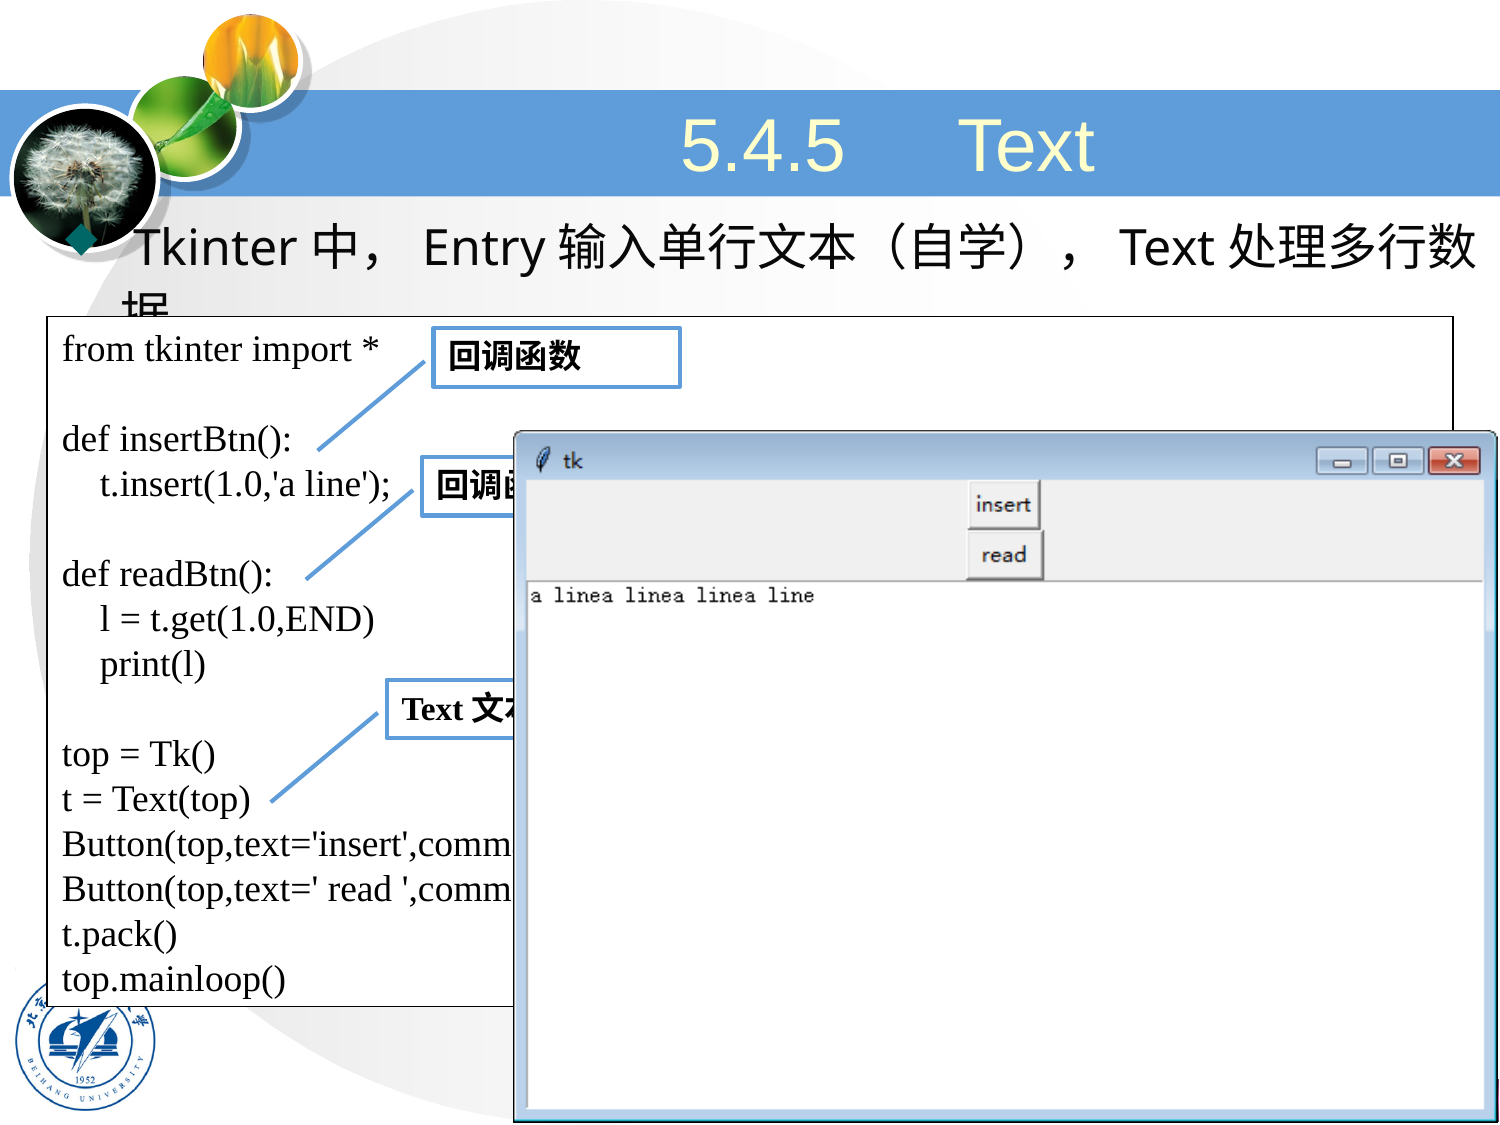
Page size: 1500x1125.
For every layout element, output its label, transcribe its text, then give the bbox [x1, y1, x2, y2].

picture [13, 108, 156, 237]
text_box 回调函数 [304, 488, 415, 582]
text_box Text文本框 [269, 711, 380, 804]
text_box 回调函数 [431, 326, 682, 389]
text_box 回调函数 [316, 359, 427, 453]
picture [132, 14, 299, 177]
picture [12, 967, 158, 1113]
text_box 回调函数 [420, 455, 507, 518]
picture [512, 430, 1498, 1123]
text_box from tkinter import * def insertBtn(): t.insert(1.0,'a line'); def readBtn(): l = t.get(1.0,END) print(l) top = Tk() t = Text(top) Button(top,text='insert',command=insertBtn).pack() Button(top,text=' read ',command=readBtn).pack() t.pack() top.mainloop() [46, 316, 1454, 1007]
text_box Text文本框 [385, 678, 507, 740]
title 5.4.5 Text [275, 82, 1500, 199]
text_box Tkinter中，Entry输入单行文本（自学），Text处理多行数据 [46, 199, 1500, 352]
